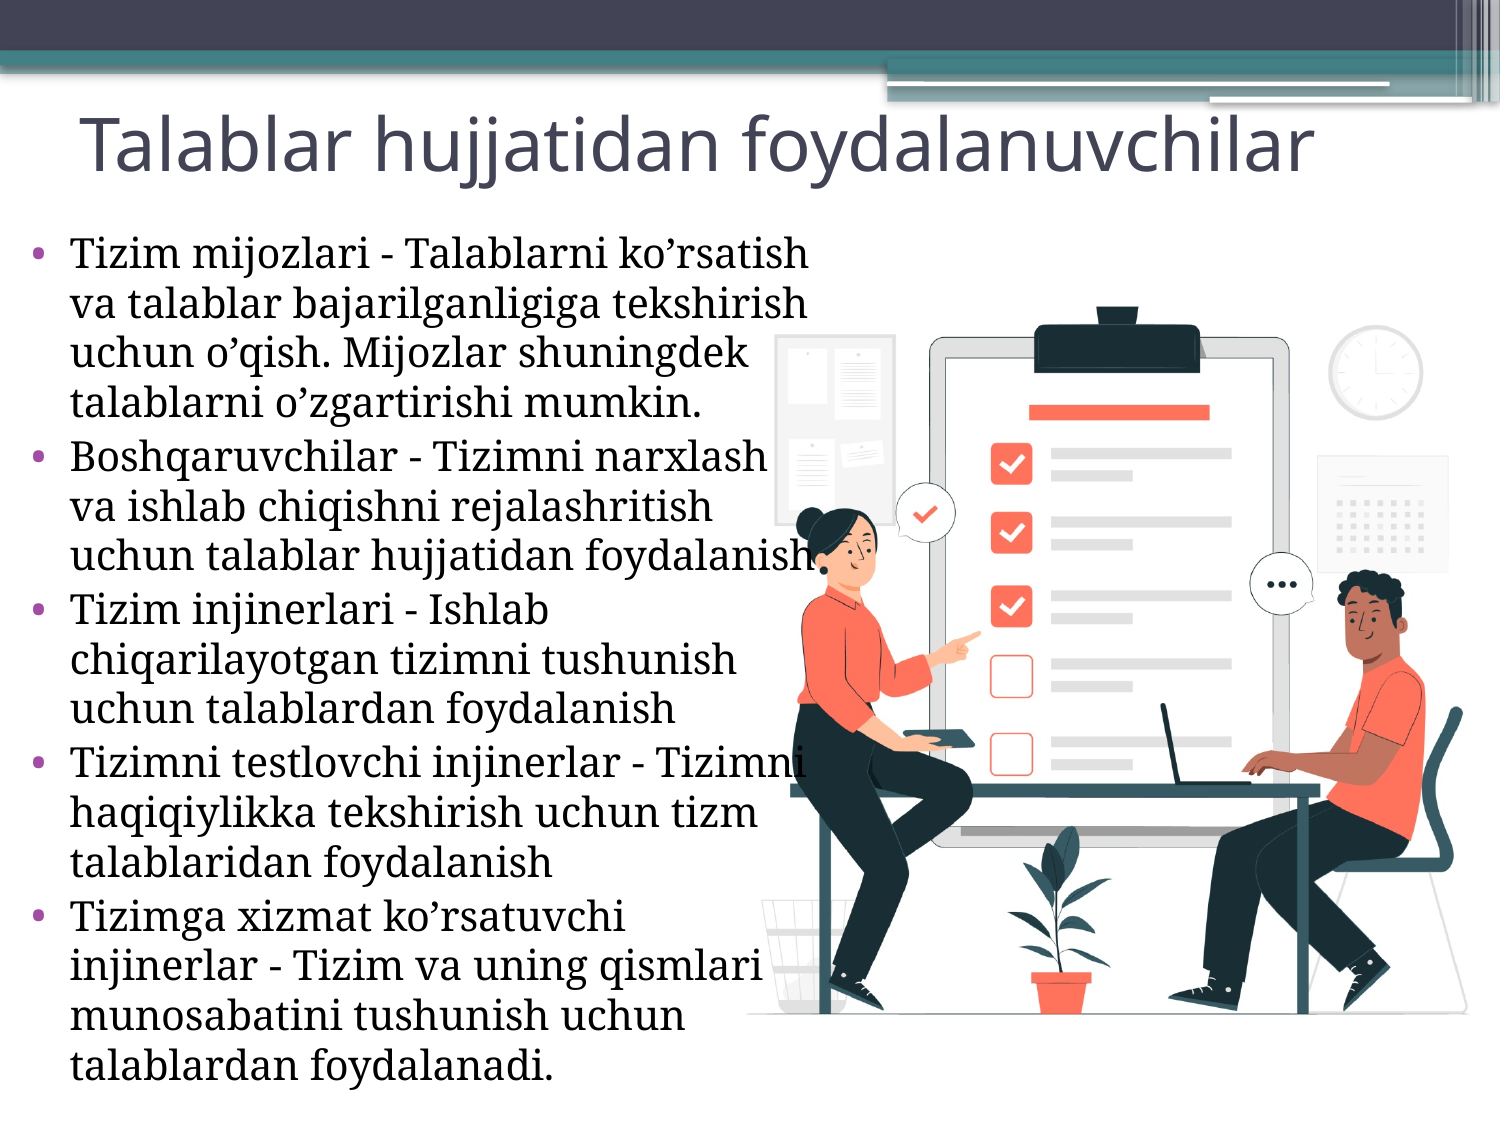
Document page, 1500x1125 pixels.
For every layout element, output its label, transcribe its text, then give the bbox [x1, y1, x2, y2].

list Tizim mijozlari - Talablarni ko’rsatish va talablar bajarilganligiga tekshirish uchun o’qish. Mijozlar shuningdek talablarni o’zgartirishi mumkin. Boshqaruvchilar - Tizimni narxlash va ishlab chiqishni rejalashritish uchun talablar hujjatidan foydalanish Tizim injinerlari - Ishlab chiqarilayotgan tizimni tushunish uchun talablardan foydalanish Tizimni testlovchi injinerlar - Tizimni haqiqiylikka tekshirish uchun tizm talablaridan foydalanish Tizimga xizmat ko’rsatuvchi injinerlar - Tizim va uning qismlari munosabatini tushunish uchun talablardan foydalanadi. [0, 219, 833, 1125]
picture [714, 255, 1500, 1041]
title Talablar hujjatidan foydalanuvchilar [64, 54, 1415, 230]
